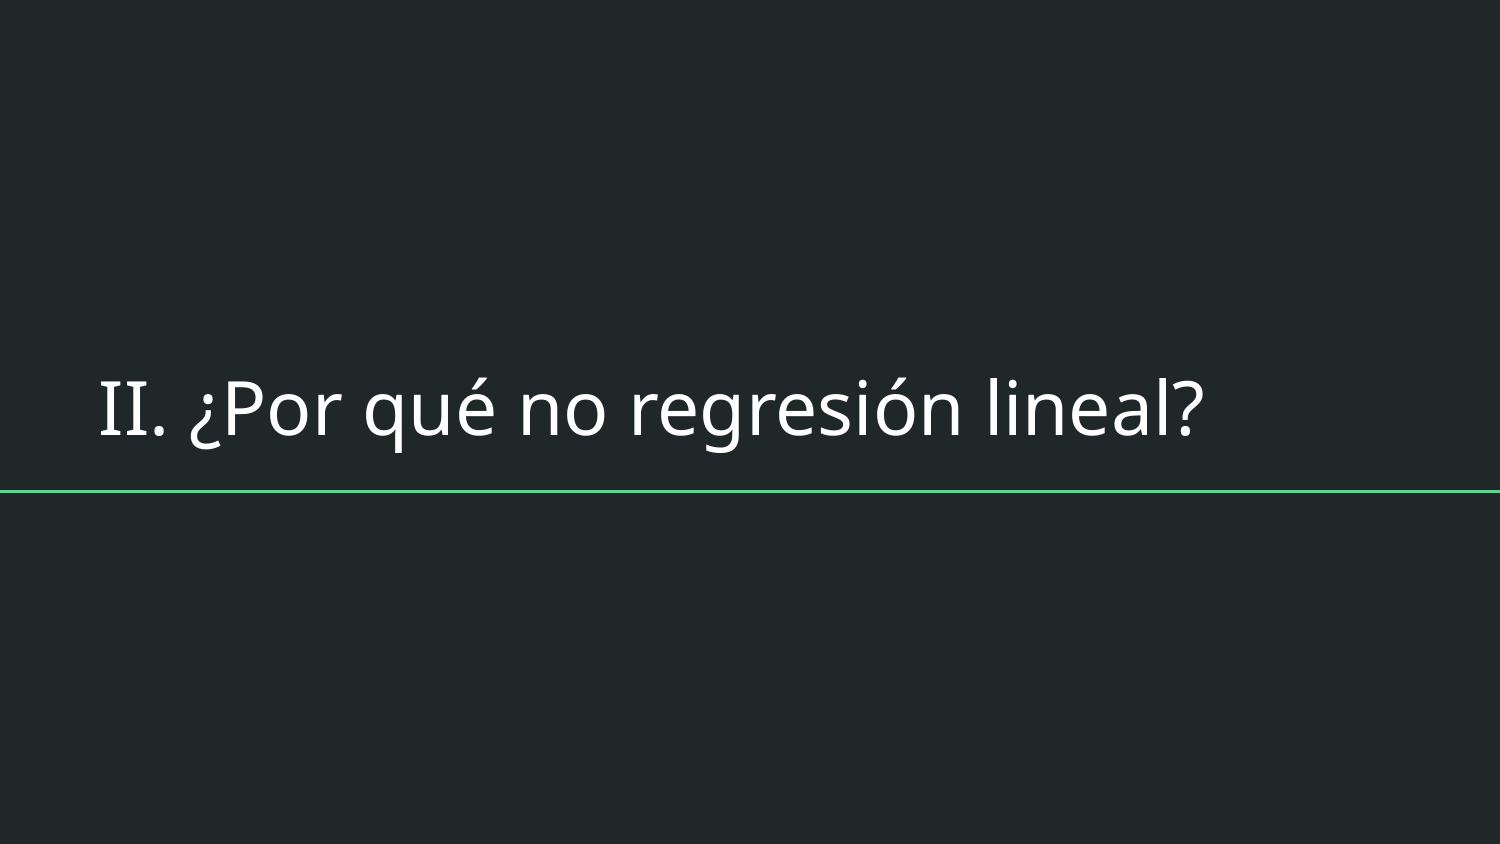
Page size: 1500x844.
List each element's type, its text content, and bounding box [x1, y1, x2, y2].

title II. ¿Por qué no regresión lineal? [83, 337, 1417, 466]
